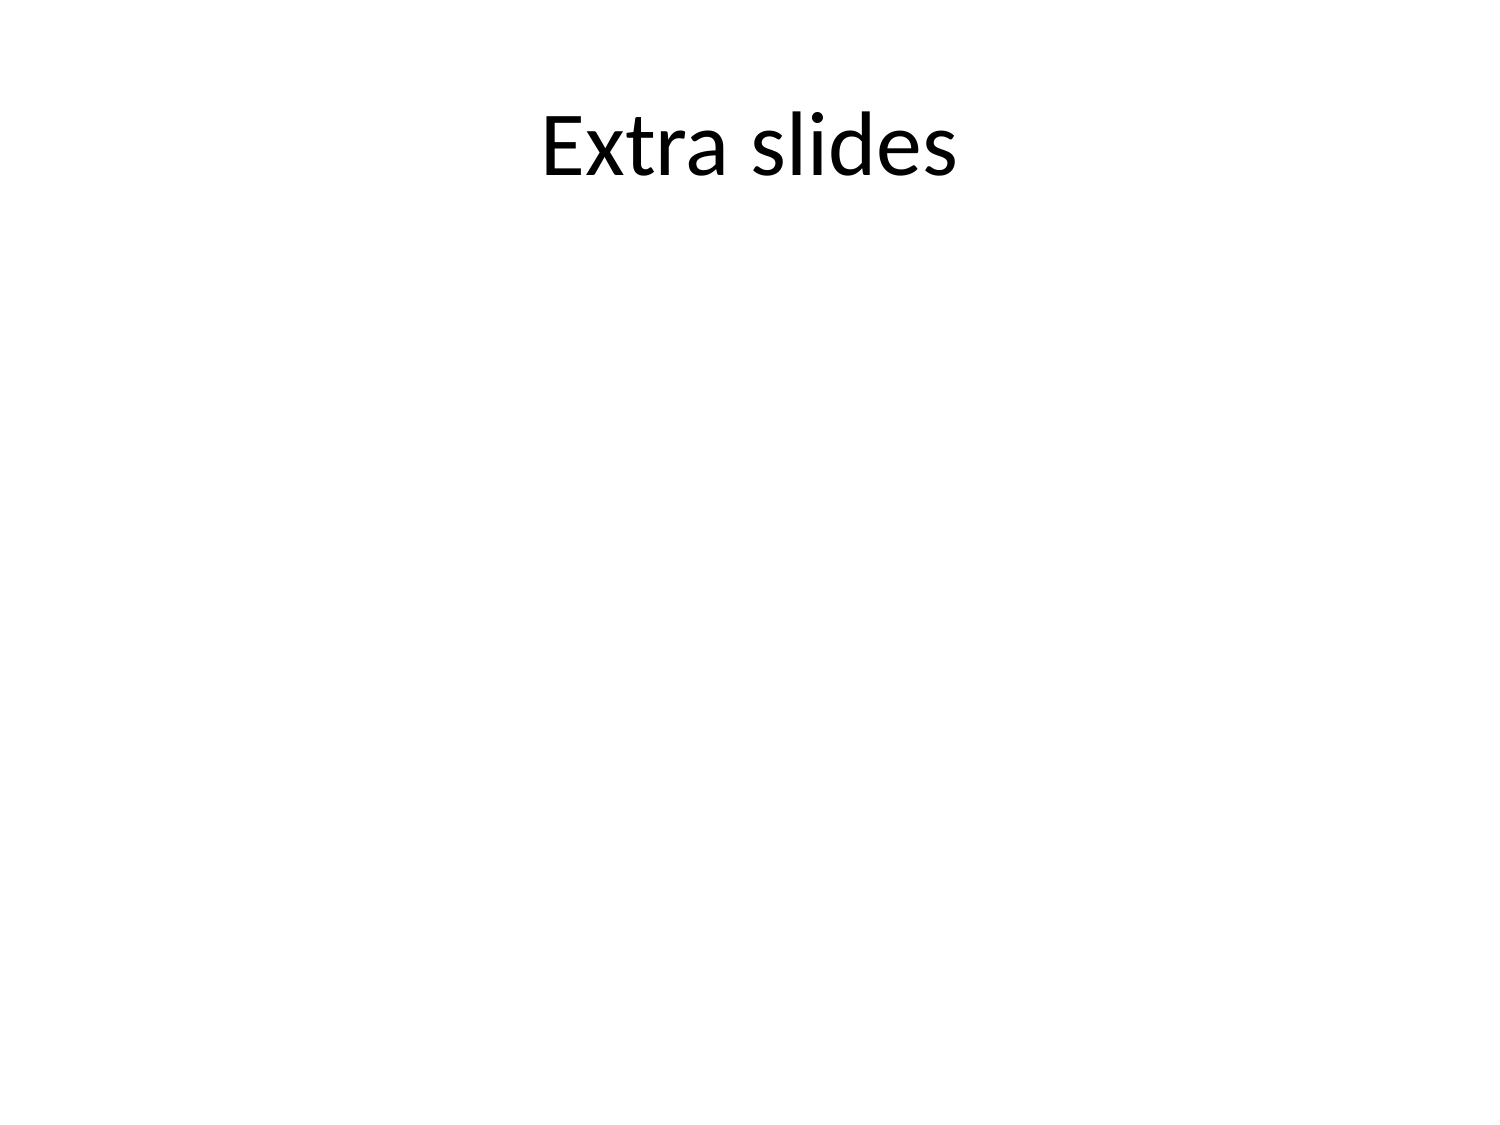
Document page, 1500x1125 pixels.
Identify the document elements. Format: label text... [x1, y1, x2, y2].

title Extra slides [75, 45, 1425, 233]
